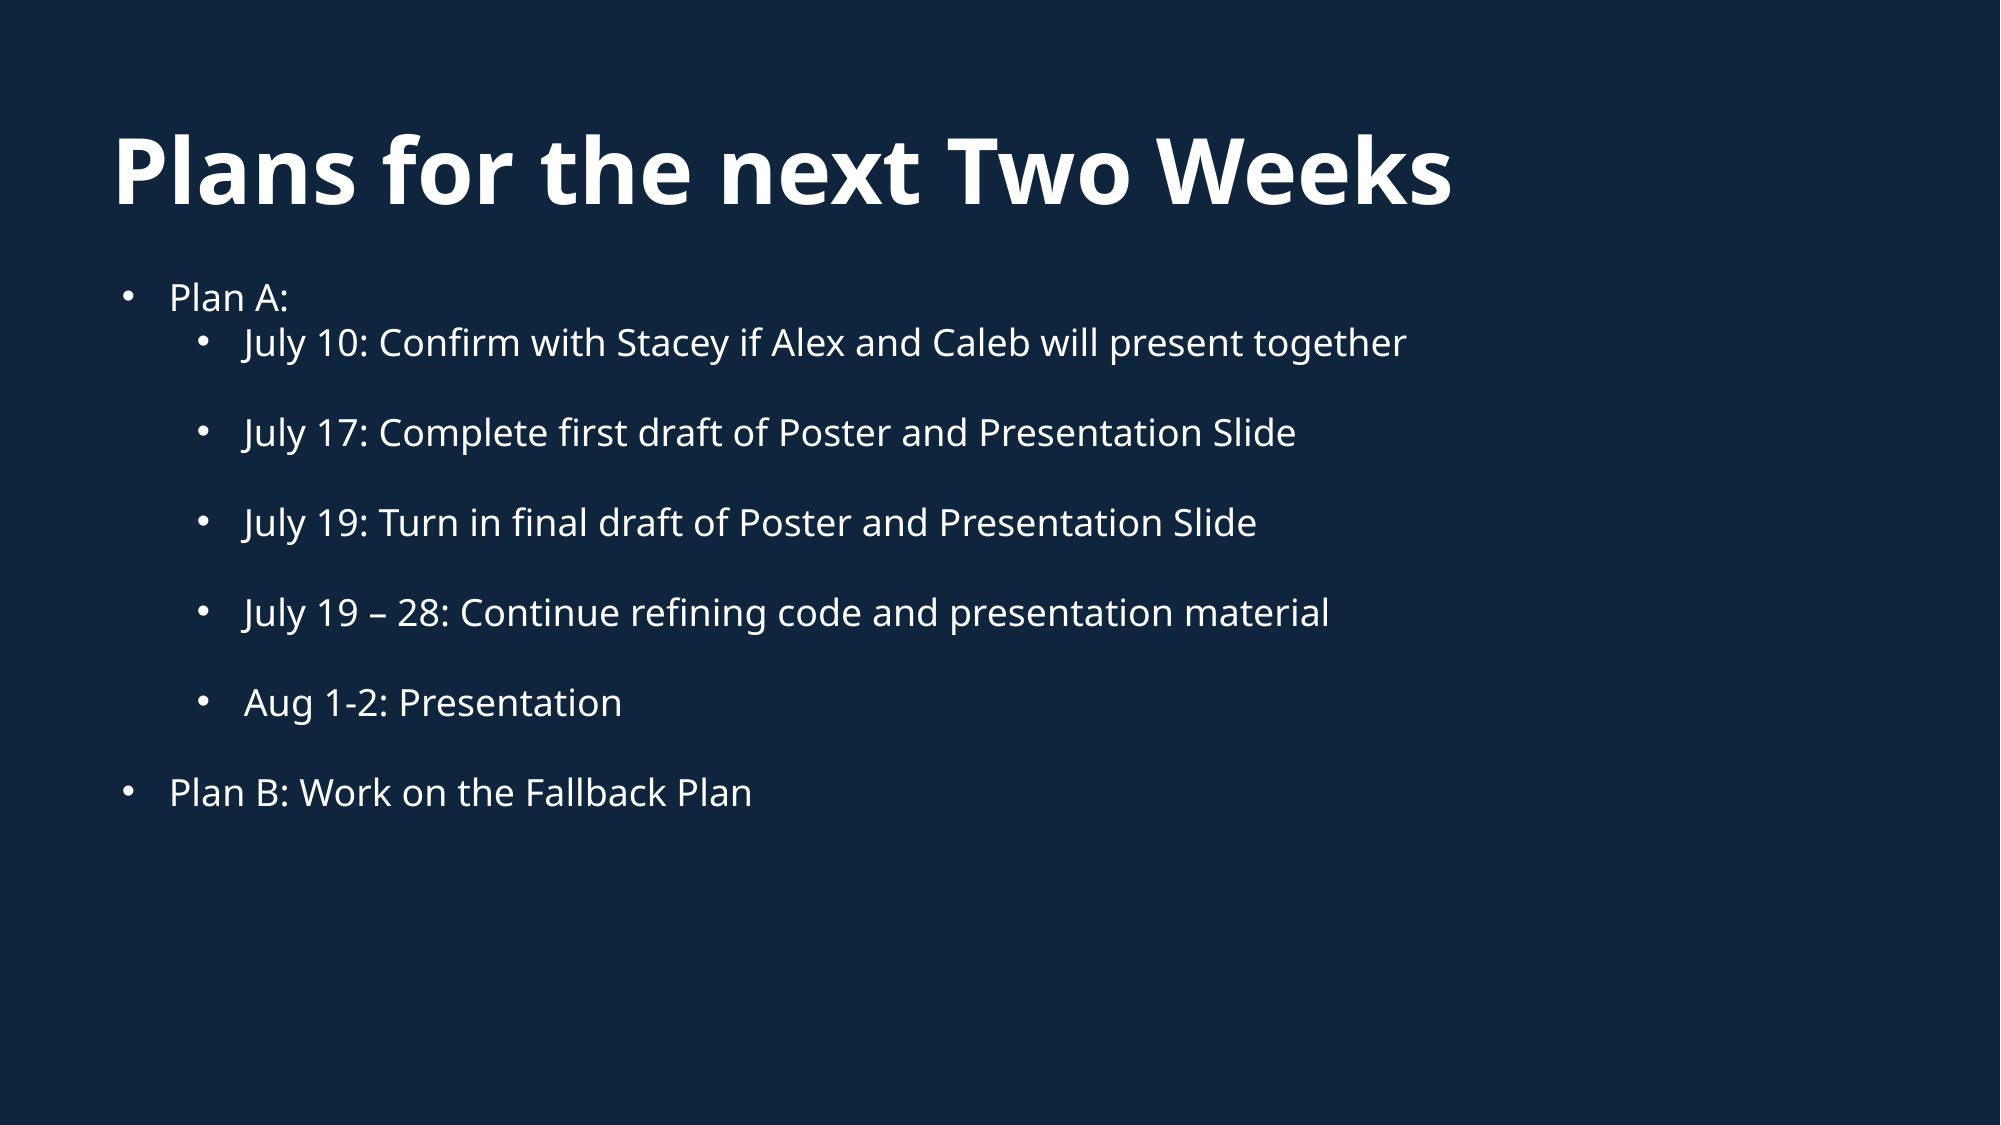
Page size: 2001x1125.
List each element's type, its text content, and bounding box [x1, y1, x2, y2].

text_box Plan A: July 10: Confirm with Stacey if Alex and Caleb will present together July 17: Complete first draft of Poster and Presentation Slide July 19: Turn in final draft of Poster and Presentation Slide July 19 – 28: Continue refining code and presentation material Aug 1-2: Presentation Plan B: Work on the Fallback Plan [107, 266, 1822, 821]
title Plans for the next Two Weeks [96, 83, 1822, 267]
